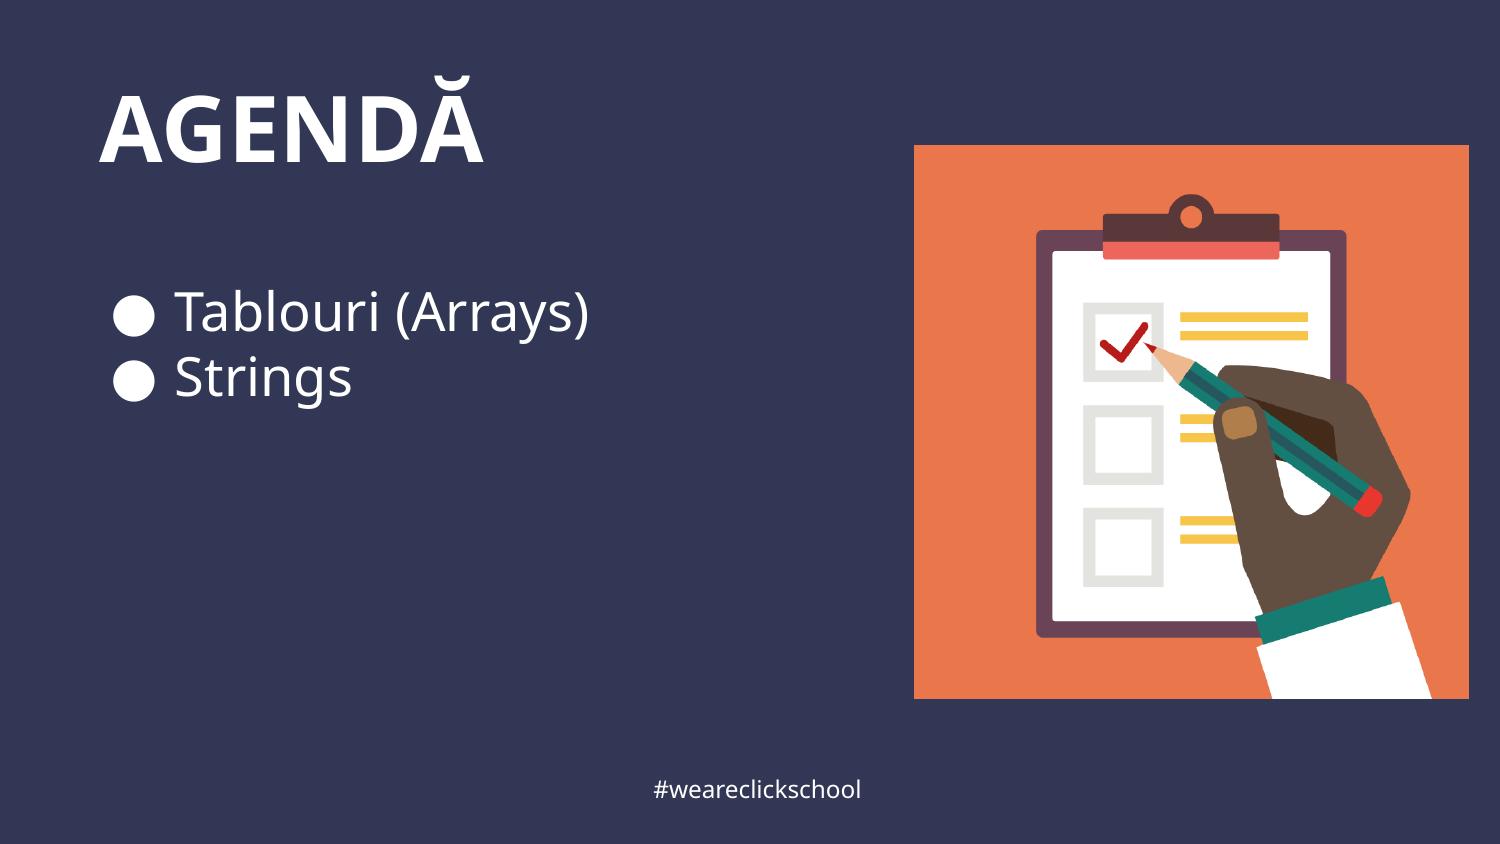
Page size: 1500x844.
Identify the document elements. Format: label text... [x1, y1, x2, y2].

title Tablouri (Arrays) Strings [85, 261, 871, 726]
subtitle #weareclickschool [618, 770, 897, 814]
picture [914, 144, 1469, 699]
title AGENDĂ [85, 55, 897, 189]
